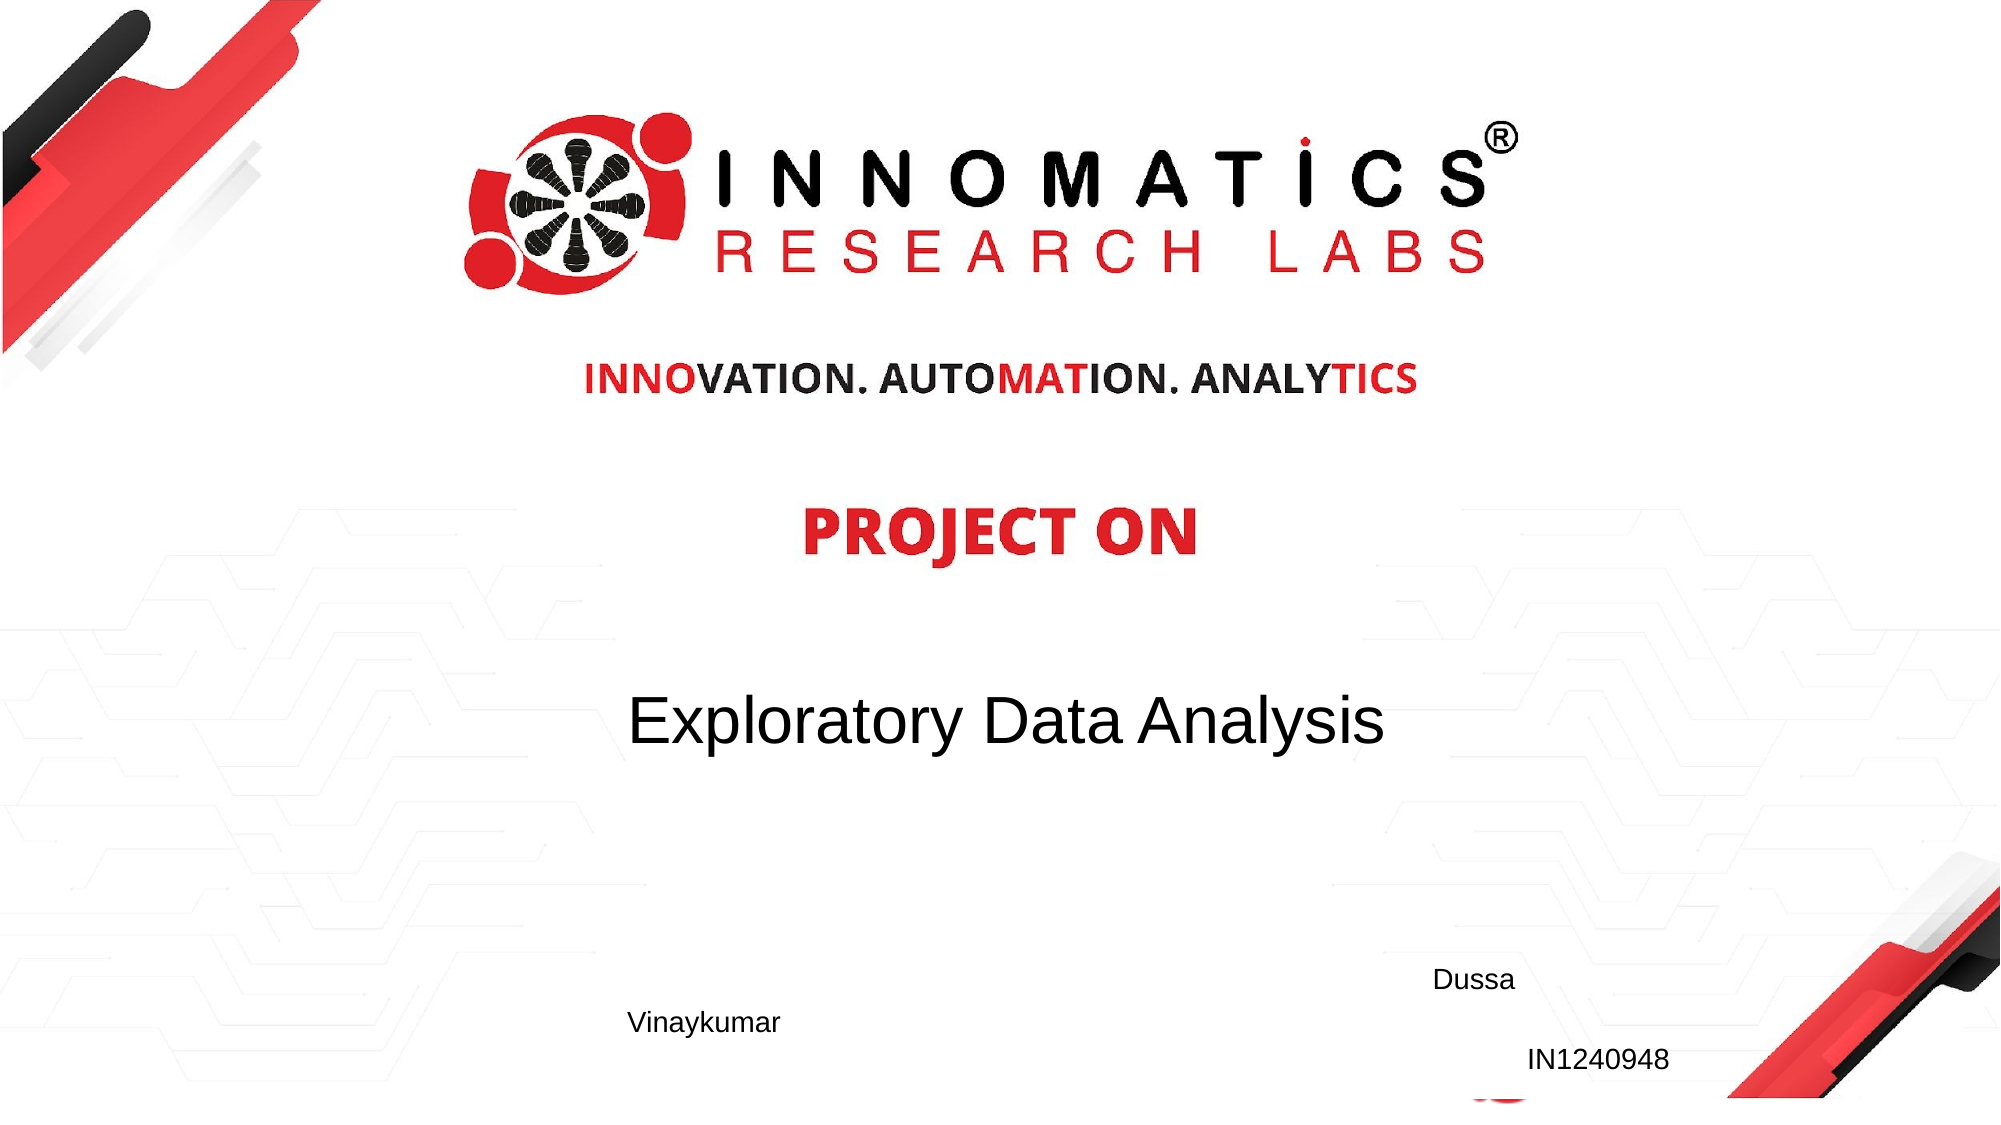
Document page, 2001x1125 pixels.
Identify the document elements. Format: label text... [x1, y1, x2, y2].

picture [0, 0, 2000, 1117]
text_box Exploratory Data Analysis Dussa Vinaykumar IN1240948 [624, 675, 1675, 1076]
